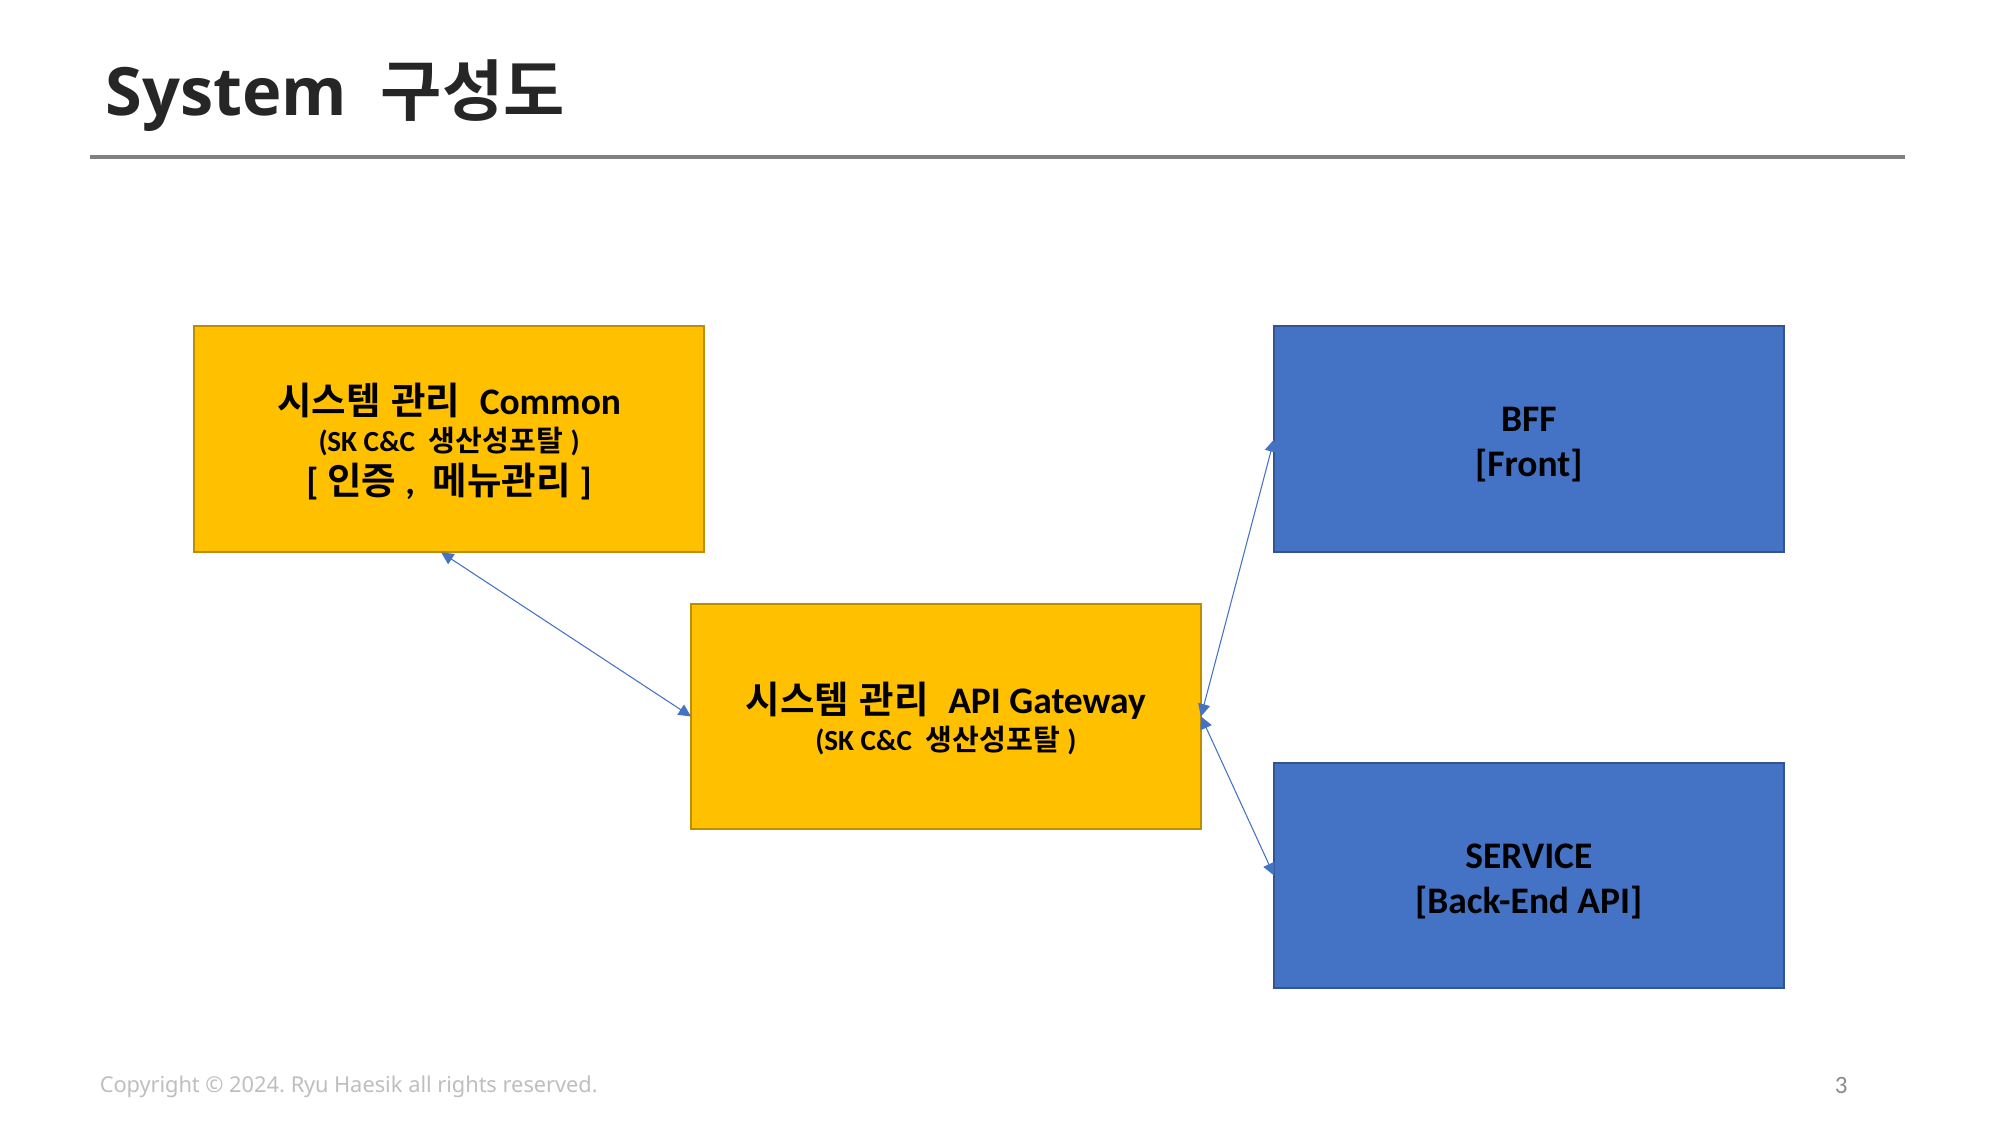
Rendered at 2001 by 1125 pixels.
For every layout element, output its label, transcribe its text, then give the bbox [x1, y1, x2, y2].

text_box 시스템 관리 API Gateway (SK C&C 생산성포탈) [690, 603, 1200, 830]
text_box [441, 552, 692, 717]
text_box BFF [Front] [1273, 325, 1785, 553]
title System 구성도 [90, 31, 1802, 157]
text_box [1200, 439, 1274, 716]
text_box SERVICE [Back-End API] [1273, 762, 1785, 989]
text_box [1200, 716, 1274, 876]
text_box 시스템 관리 Common (SK C&C 생산성포탈) [인증, 메뉴관리] [193, 325, 705, 553]
slide_number 3 [1443, 1064, 1863, 1103]
